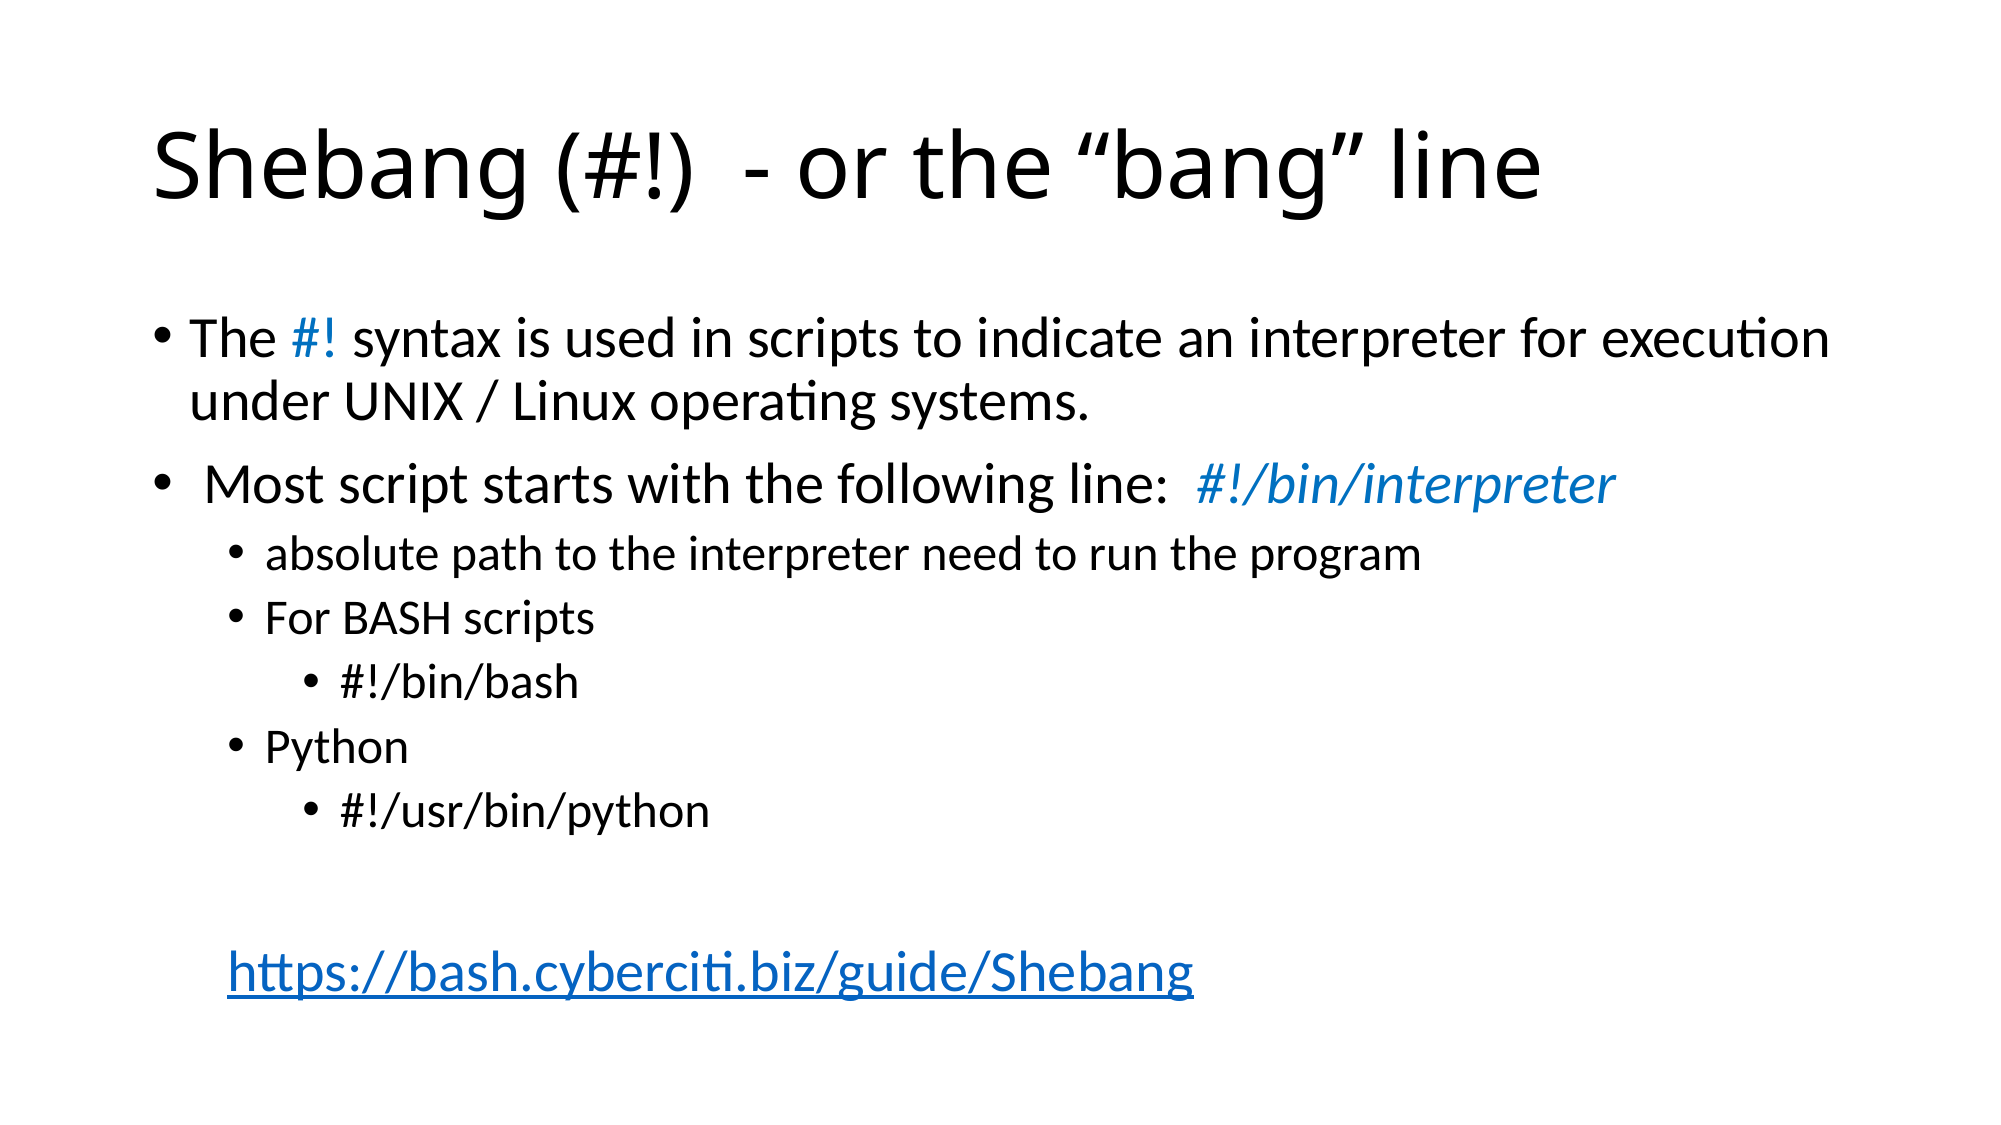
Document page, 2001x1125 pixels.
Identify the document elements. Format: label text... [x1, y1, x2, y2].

list The #! syntax is used in scripts to indicate an interpreter for execution under UNIX / Linux operating systems. Most script starts with the following line: #!/bin/interpreter absolute path to the interpreter need to run the program For BASH scripts #!/bin/bash Python #!/usr/bin/python https://bash.cyberciti.biz/guide/Shebang [137, 299, 1863, 1092]
title Shebang (#!) - or the “bang” line [137, 59, 1863, 278]
